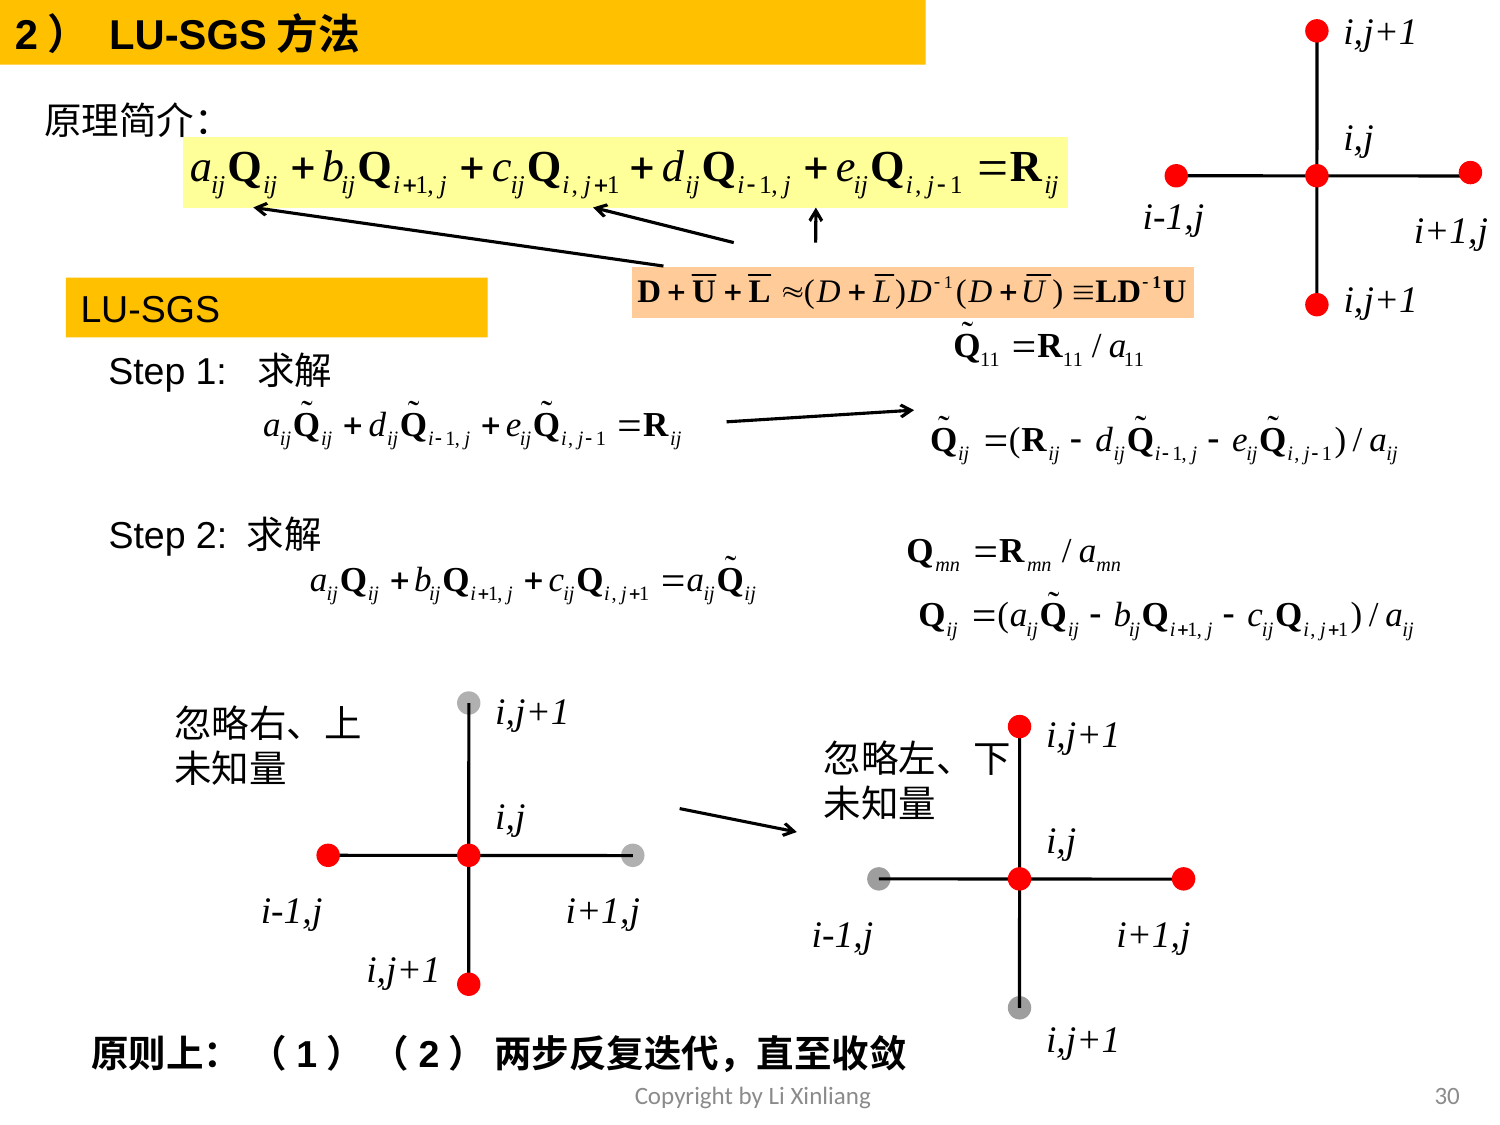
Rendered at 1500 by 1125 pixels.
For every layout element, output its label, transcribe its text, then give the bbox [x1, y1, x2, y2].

text_box [619, 841, 647, 870]
text_box i,j+1 [1031, 1007, 1161, 1068]
text_box i,j+1 [351, 937, 481, 998]
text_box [631, 266, 1195, 319]
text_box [902, 527, 1128, 581]
text_box [1462, 183, 1480, 187]
text_box [1303, 290, 1328, 319]
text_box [592, 207, 734, 243]
text_box i,j+1 [1328, 0, 1458, 60]
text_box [304, 550, 764, 613]
text_box [1005, 712, 1031, 727]
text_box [925, 409, 1406, 472]
footer Copyright by Li Xinliang [515, 1065, 991, 1125]
text_box [1170, 865, 1198, 893]
text_box Step 2: 求解 [93, 503, 340, 564]
text_box 忽略左、下 未知量 [808, 727, 1069, 833]
text_box 2） LU-SGS方法 [0, 0, 926, 65]
text_box LU-SGS [65, 277, 488, 338]
text_box [1162, 161, 1182, 184]
text_box 忽略右、上 未知量 [159, 692, 420, 798]
text_box 原则上： （1） （2） 两步反复迭代，直至收敛 [76, 1023, 975, 1083]
text_box i+1,j [1398, 199, 1500, 259]
text_box 原理简介： [29, 89, 313, 150]
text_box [948, 326, 1149, 376]
text_box i-1,j [246, 878, 375, 939]
text_box [454, 689, 480, 717]
text_box [1008, 887, 1031, 893]
text_box [1303, 17, 1331, 45]
text_box [314, 841, 340, 870]
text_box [726, 409, 915, 422]
text_box i,j+1 [1031, 703, 1161, 763]
text_box i-1,j [1128, 184, 1257, 245]
text_box i,j+1 [1328, 267, 1458, 327]
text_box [257, 395, 688, 458]
text_box [1456, 158, 1485, 179]
text_box i,j [480, 784, 610, 843]
text_box i,j+1 [480, 679, 610, 740]
text_box i,j [1031, 808, 1161, 866]
text_box i+1,j [550, 878, 680, 939]
text_box i+1,j [1101, 902, 1231, 963]
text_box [253, 207, 664, 267]
text_box [1005, 994, 1034, 1022]
text_box i,j [1328, 105, 1458, 163]
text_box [913, 585, 1420, 648]
text_box [1305, 184, 1328, 190]
text_box [865, 865, 890, 893]
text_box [182, 136, 1069, 208]
text_box i-1,j [796, 902, 926, 963]
text_box [457, 863, 481, 870]
text_box Step 1: 求解 [93, 339, 516, 400]
slide_number 30 [1125, 1065, 1475, 1125]
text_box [679, 808, 797, 833]
